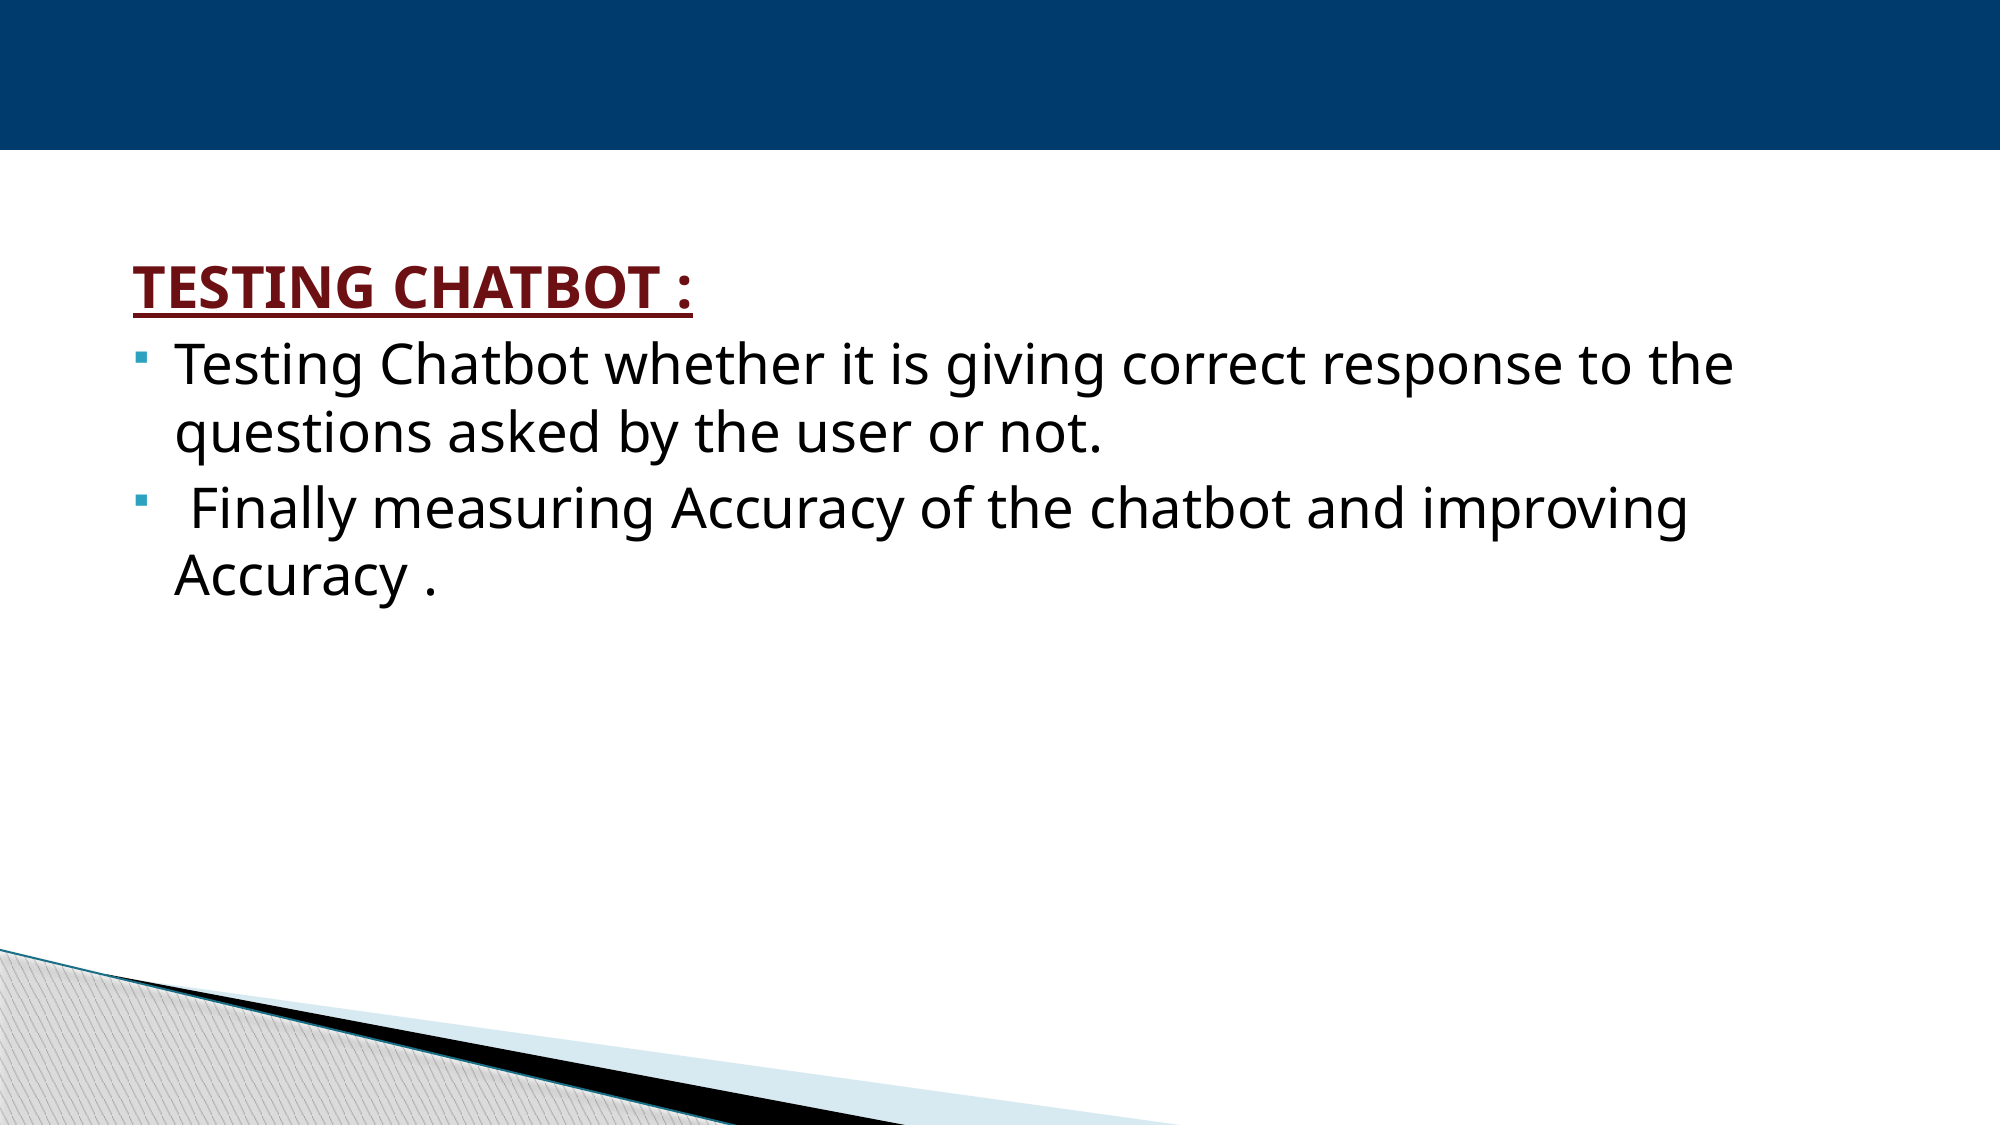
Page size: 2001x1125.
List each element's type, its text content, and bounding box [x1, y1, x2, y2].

picture [0, 0, 2000, 151]
list TESTING CHATBOT : Testing Chatbot whether it is giving correct response to the questions asked by the user or not. Finally measuring Accuracy of the chatbot and improving Accuracy . [99, 243, 1900, 986]
